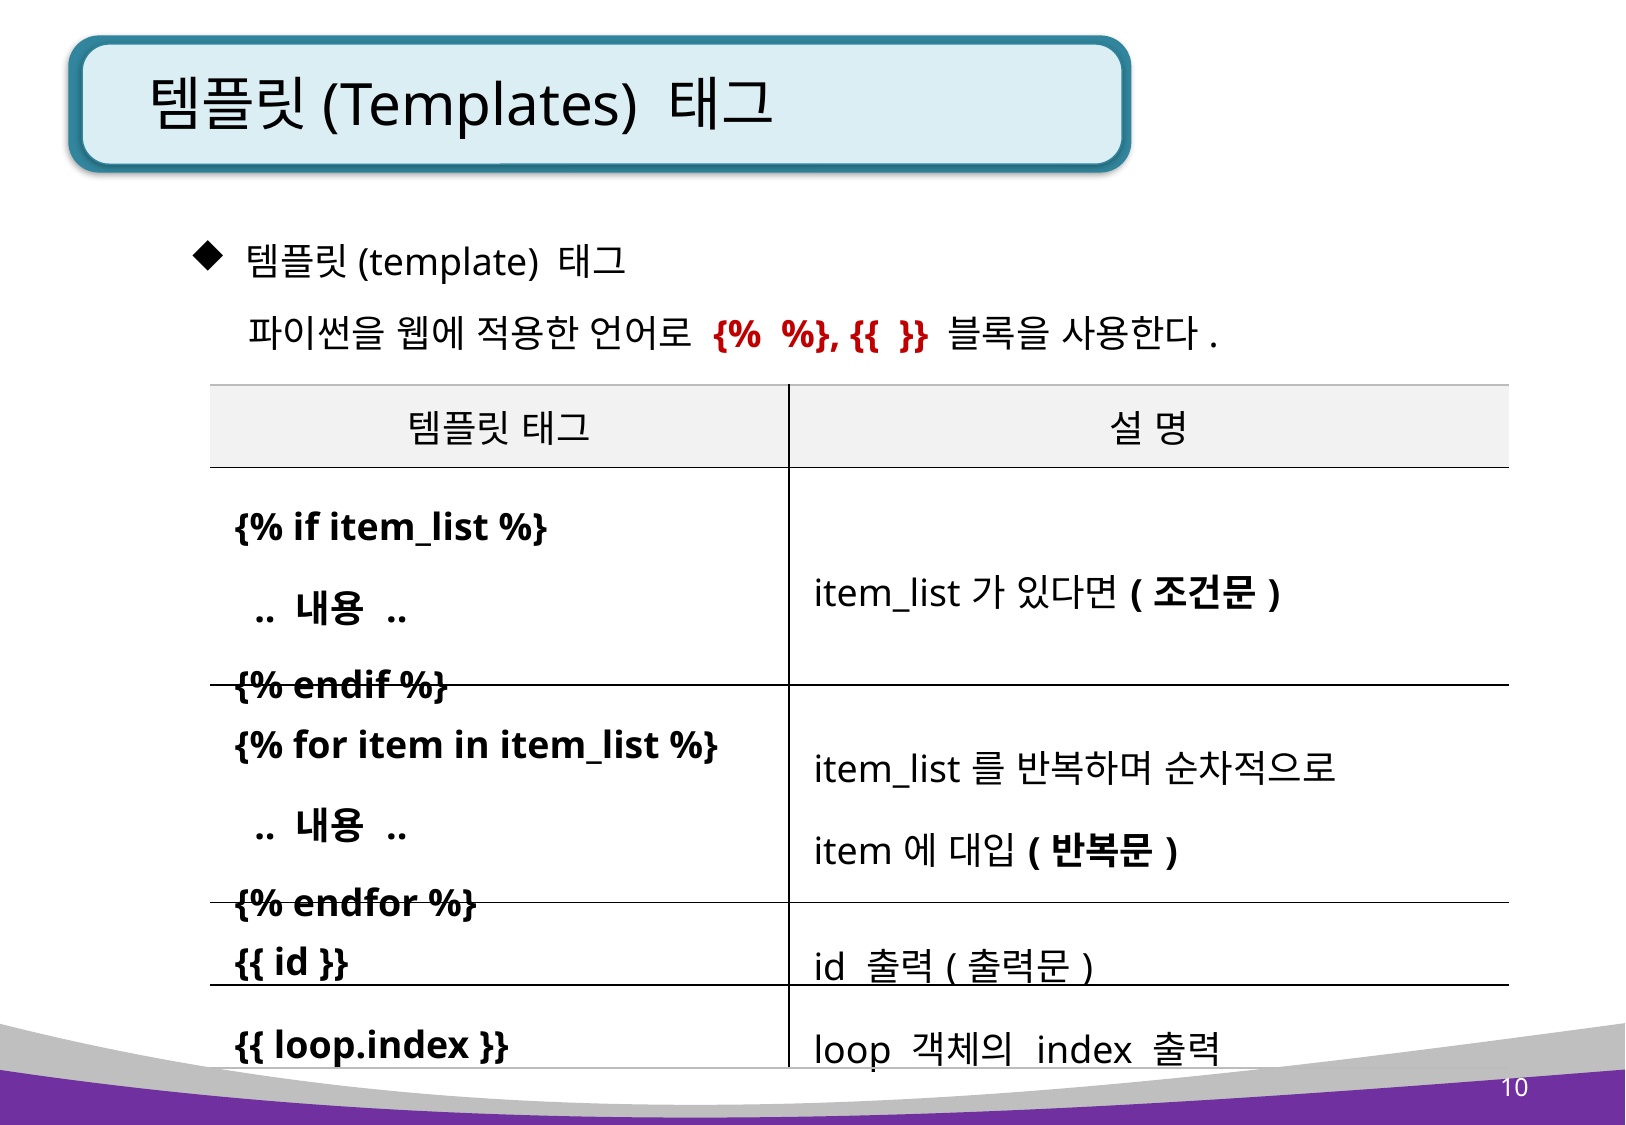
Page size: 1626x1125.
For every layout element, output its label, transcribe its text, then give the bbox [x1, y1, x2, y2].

table_cell item_list를 반복하며 순차적으로 item에 대입(반복문) [790, 686, 1509, 902]
slide_number 10 [1452, 1058, 1544, 1119]
table_cell {{ id }} [210, 903, 788, 984]
table_cell {% if item_list %} .. 내용 .. {% endif %} [210, 468, 788, 684]
table_cell {% for item in item_list %} .. 내용 .. {% endfor %} [210, 686, 788, 902]
table_header 템플릿 태그 [210, 386, 788, 467]
table_cell loop 객체의 index 출력 [790, 986, 1509, 1067]
table_cell id 출력(출력문) [790, 903, 1509, 984]
text_box 템플릿(template) 태그 [173, 206, 921, 292]
text_box 파이썬을 웹에 적용한 언어로 {% %}, {{ }} 블록을 사용한다. [233, 302, 1321, 363]
table_header 설 명 [790, 386, 1509, 467]
table_cell item_list가 있다면(조건문) [790, 468, 1509, 684]
title 템플릿(Templates) 태그 [103, 32, 1121, 173]
table_cell {{ loop.index }} [210, 986, 788, 1067]
